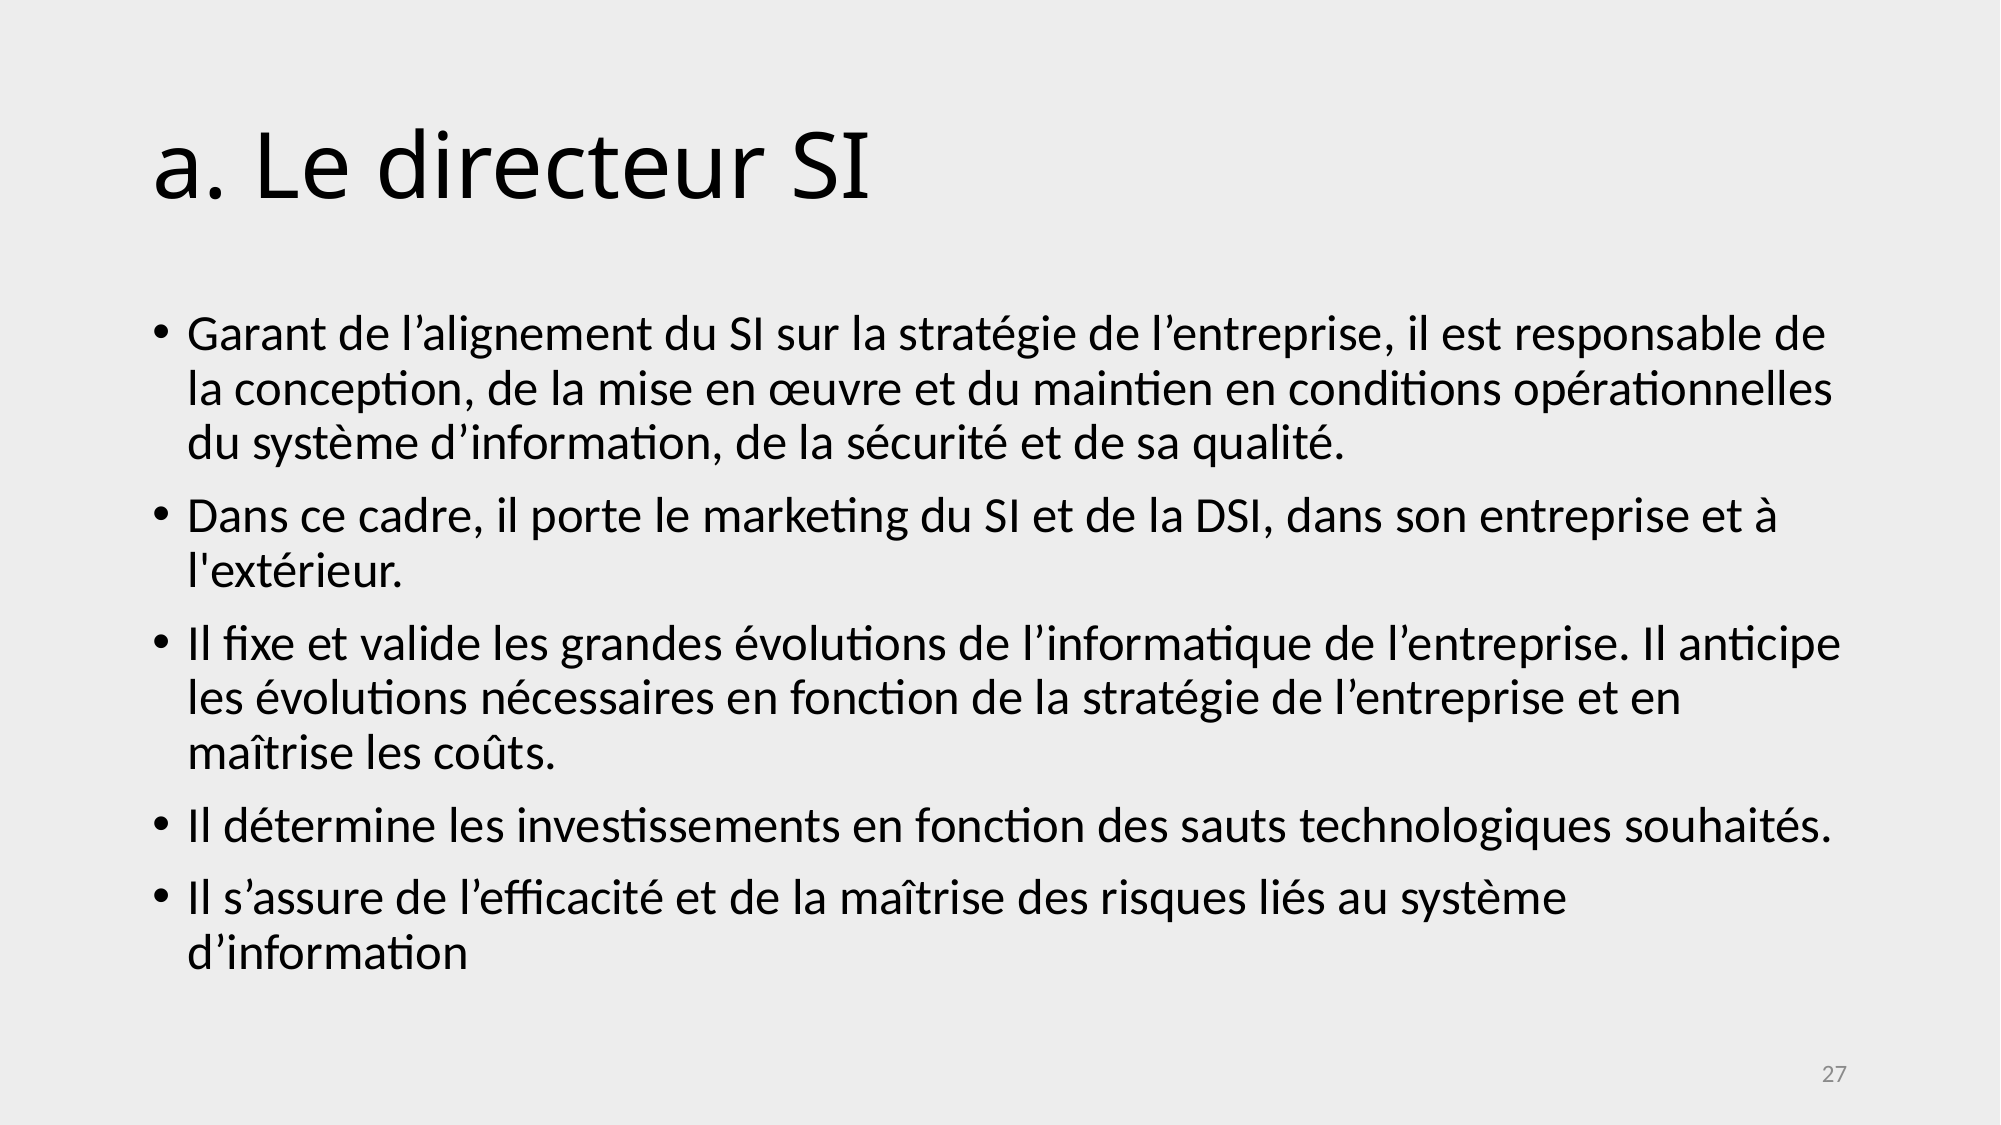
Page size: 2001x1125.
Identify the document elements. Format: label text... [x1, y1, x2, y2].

slide_number 27 [1412, 1042, 1863, 1103]
title a. Le directeur SI [137, 59, 1863, 278]
list Garant de l’alignement du SI sur la stratégie de l’entreprise, il est responsable de la conception, de la mise en œuvre et du maintien en conditions opérationnelles du système d’information, de la sécurité et de sa qualité. Dans ce cadre, il porte le marketing du SI et de la DSI, dans son entreprise et à l'extérieur. Il fixe et valide les grandes évolutions de l’informatique de l’entreprise. Il anticipe les évolutions nécessaires en fonction de la stratégie de l’entreprise et en maîtrise les coûts. Il détermine les investissements en fonction des sauts technologiques souhaités. Il s’assure de l’efficacité et de la maîtrise des risques liés au système d’information [137, 299, 1863, 1014]
